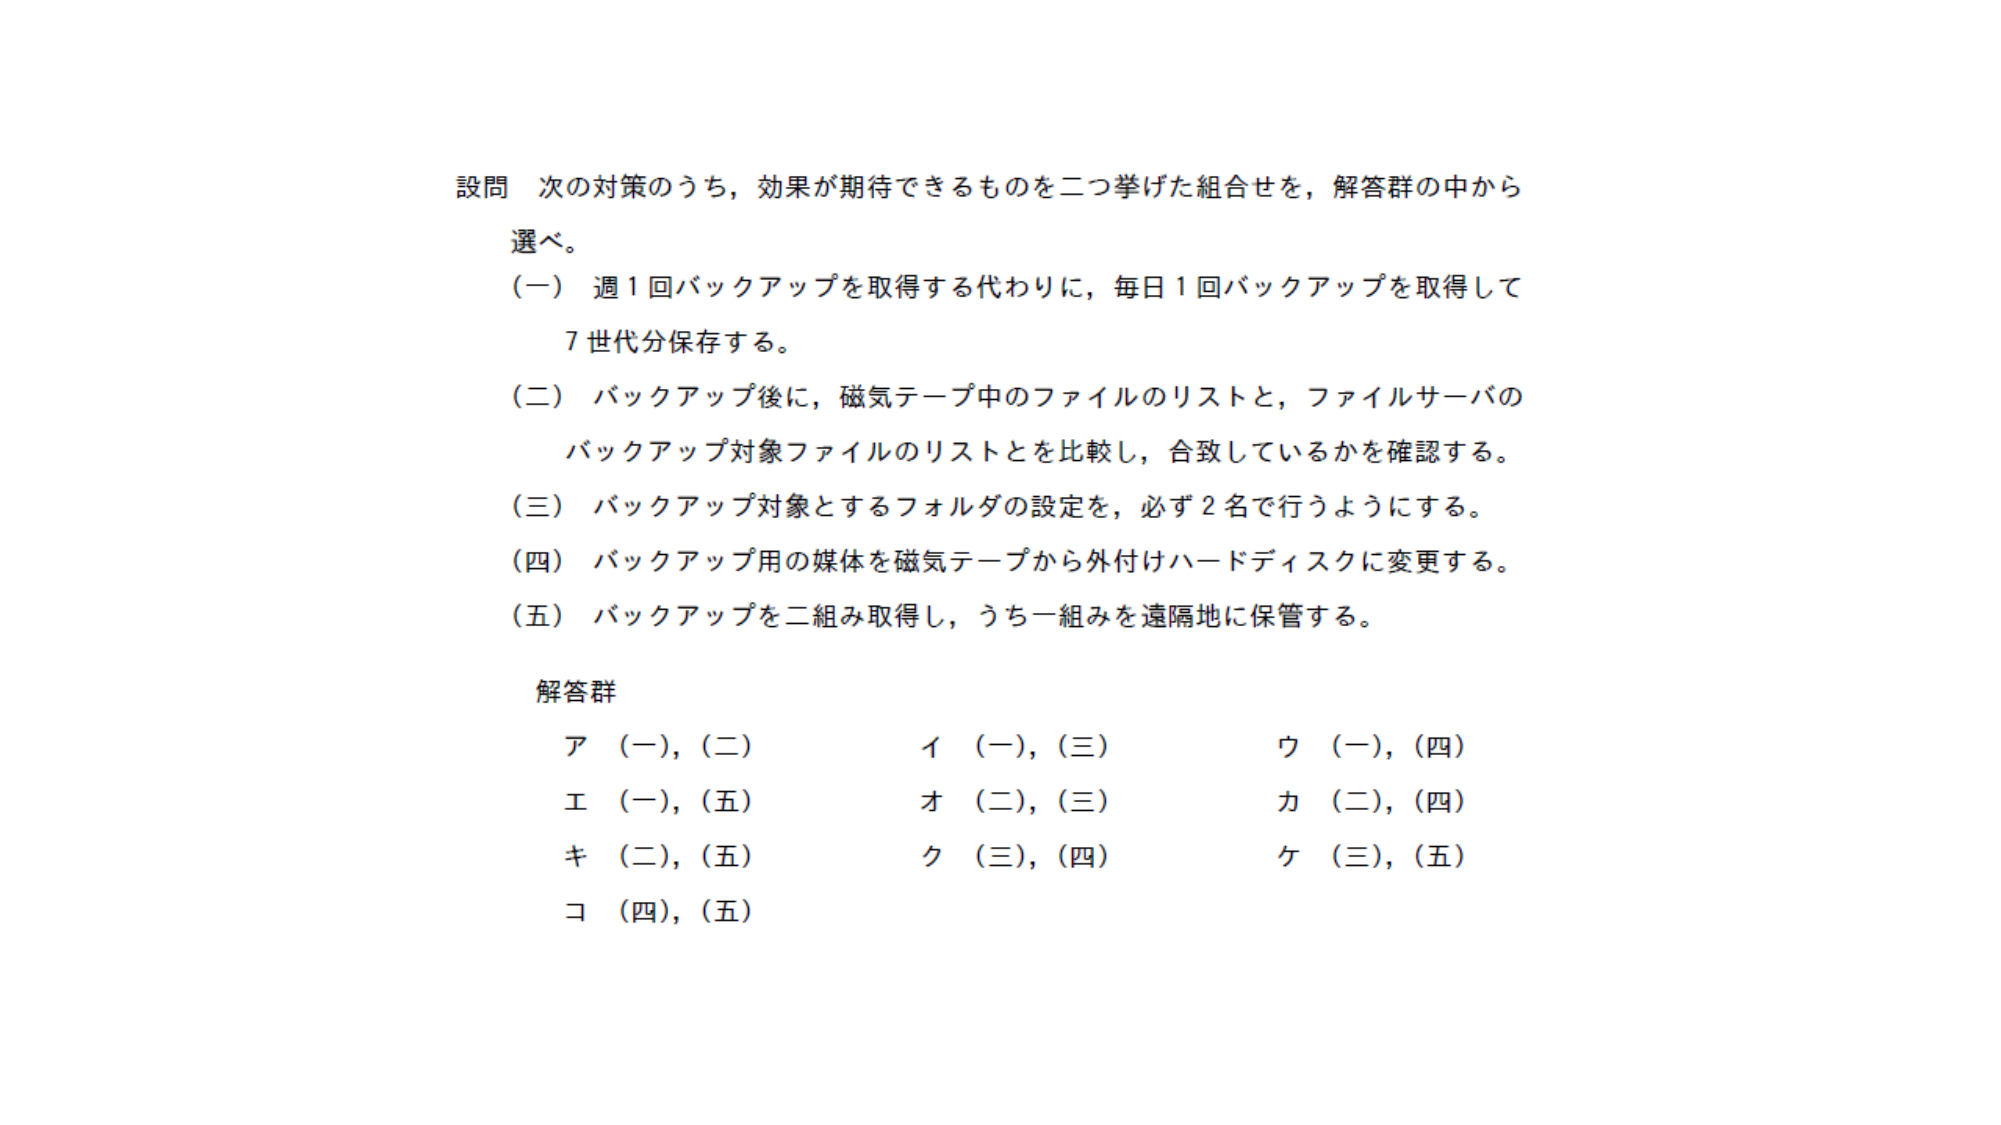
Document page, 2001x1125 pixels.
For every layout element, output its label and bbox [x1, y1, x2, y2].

picture [524, 667, 1476, 945]
picture [453, 164, 1547, 648]
